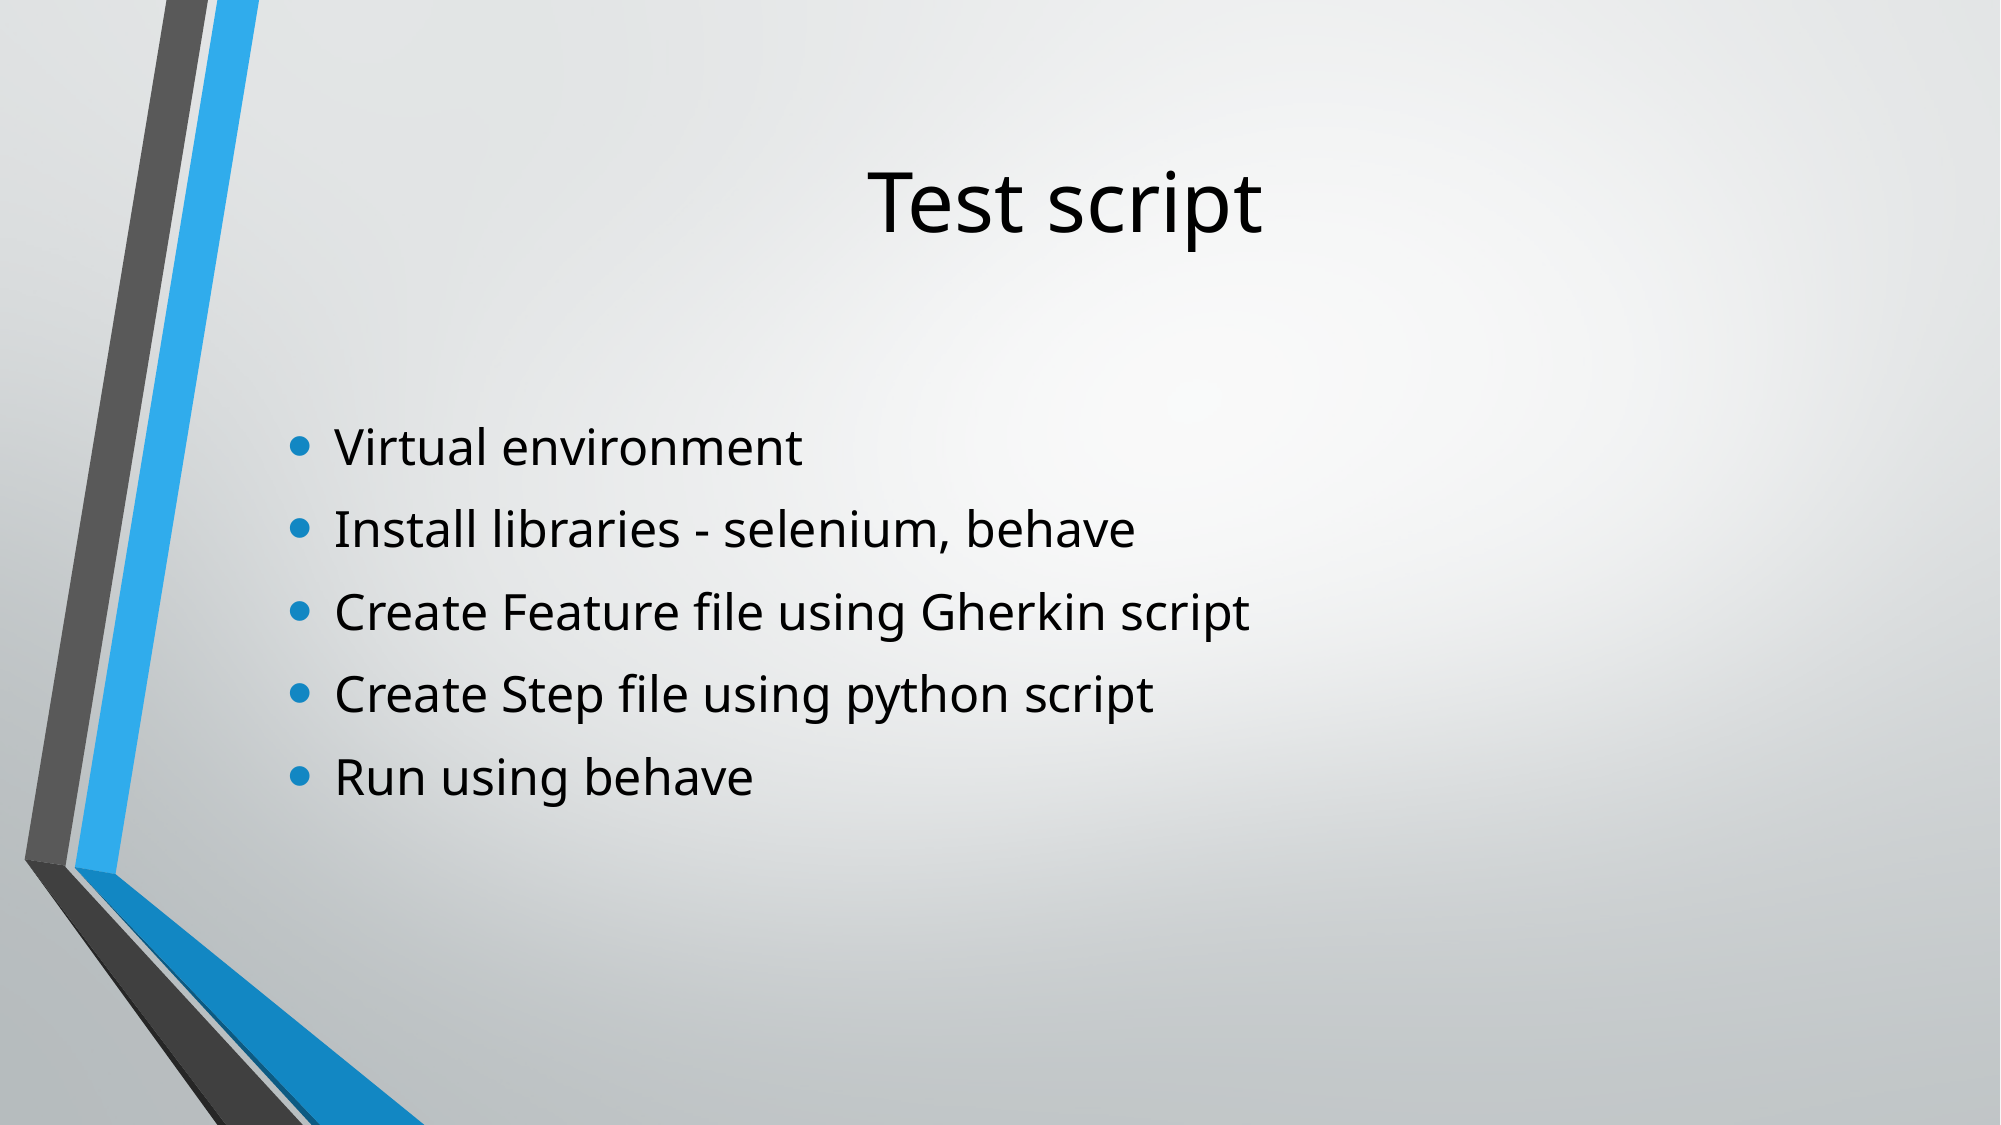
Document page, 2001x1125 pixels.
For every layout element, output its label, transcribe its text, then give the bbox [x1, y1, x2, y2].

list Virtual environment Install libraries - selenium, behave Create Feature file using Gherkin script Create Step file using python script Run using behave [272, 354, 1917, 867]
title Test script [243, 112, 1887, 286]
